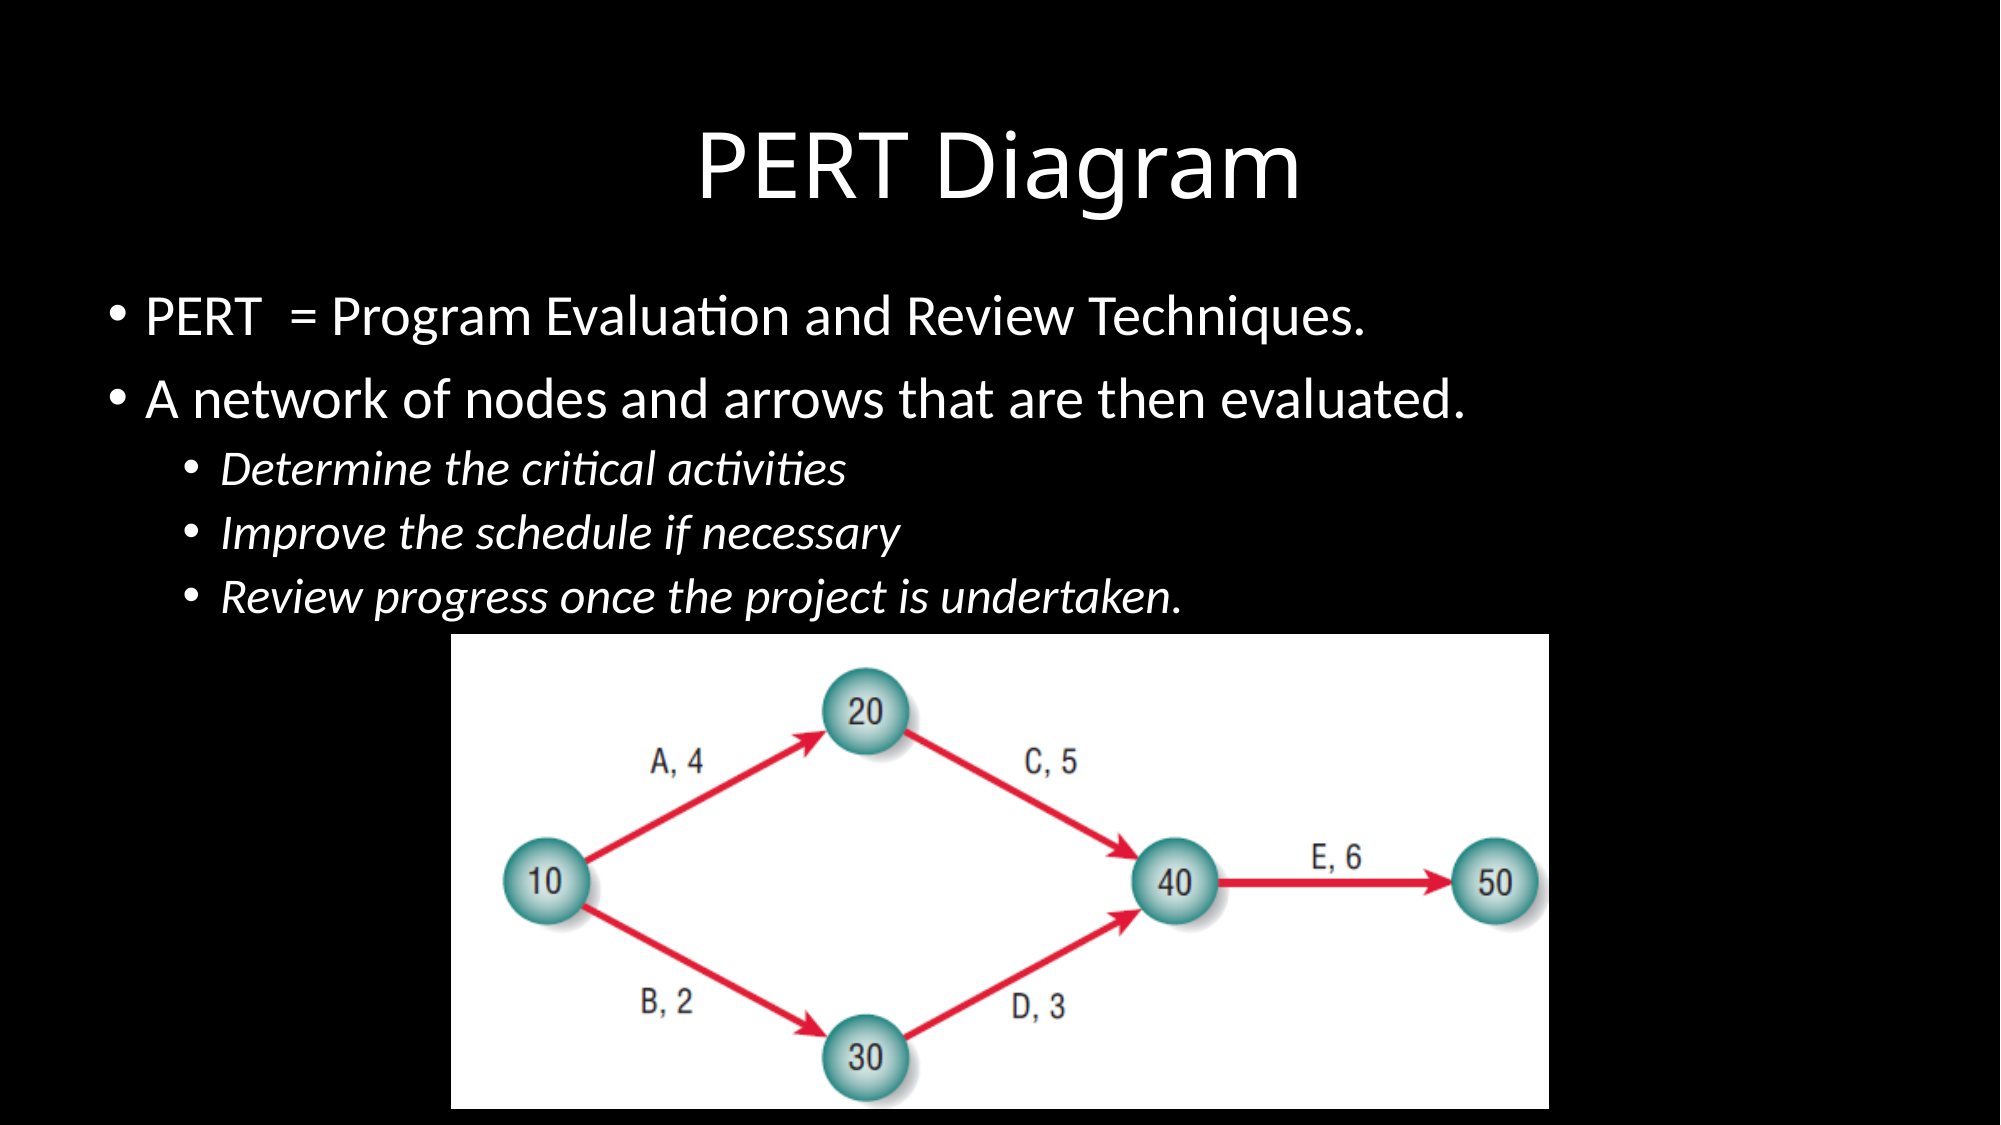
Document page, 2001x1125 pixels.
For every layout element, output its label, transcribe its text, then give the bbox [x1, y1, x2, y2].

title PERT Diagram [137, 59, 1863, 277]
list PERT = Program Evaluation and Review Techniques. A network of nodes and arrows that are then evaluated. Determine the critical activities Improve the schedule if necessary Review progress once the project is undertaken. [92, 277, 1863, 1014]
picture [451, 634, 1549, 1109]
